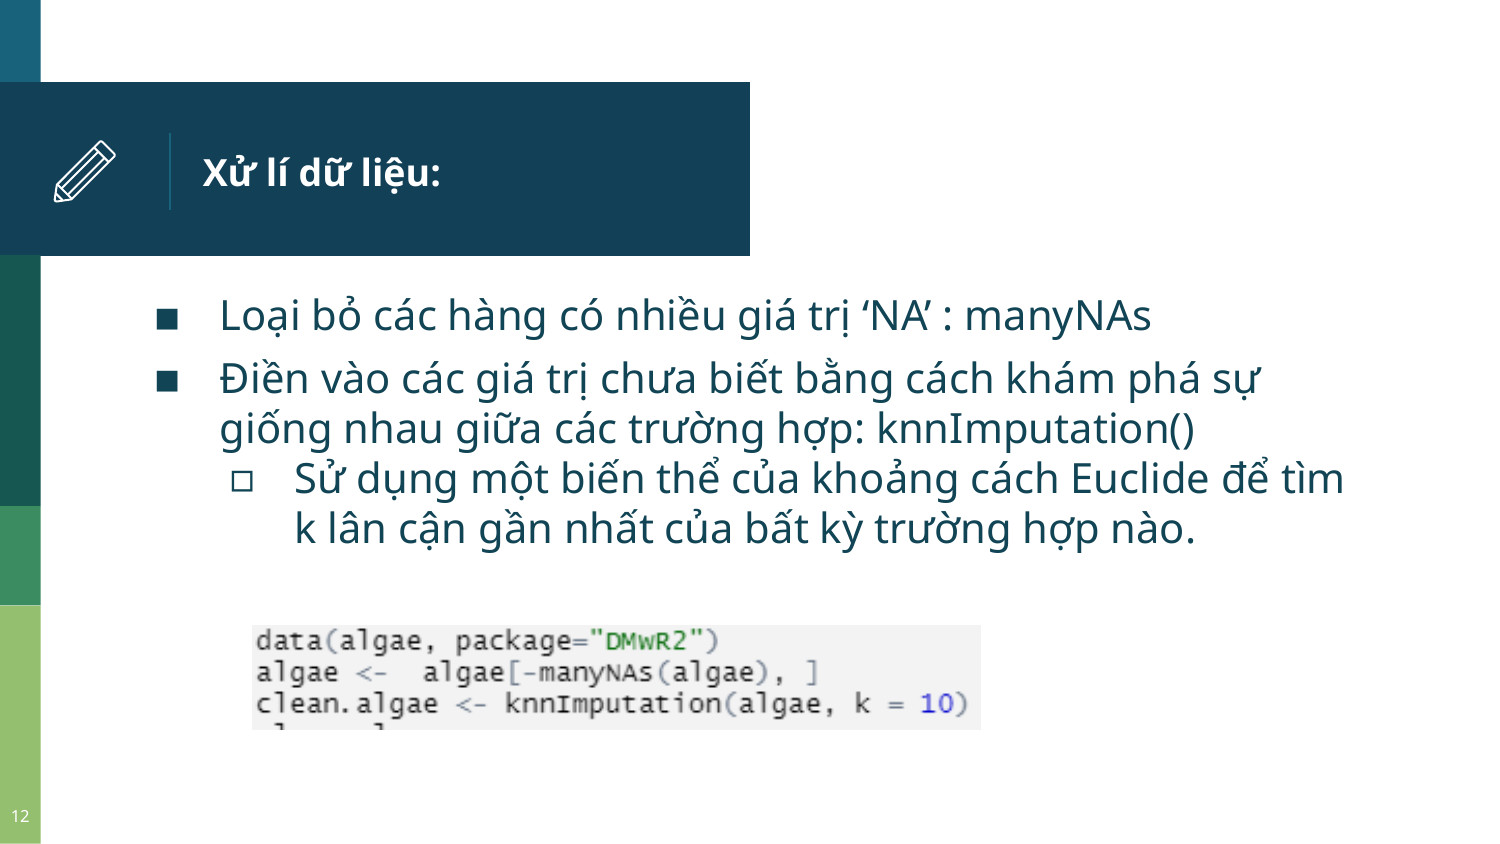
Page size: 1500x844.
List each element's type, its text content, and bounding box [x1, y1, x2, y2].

slide_number 12 [0, 790, 49, 844]
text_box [54, 141, 116, 202]
list Loại bỏ các hàng có nhiều giá trị ‘NA’ : manyNAs Điền vào các giá trị chưa biết bằng cách khám phá sự giống nhau giữa các trường hợp: knnImputation() Sử dụng một biến thể của khoảng cách Euclide để tìm k lân cận gần nhất của bất kỳ trường hợp nào. [129, 274, 1367, 580]
title Xử lí dữ liệu: [187, 87, 749, 256]
picture [252, 625, 981, 730]
